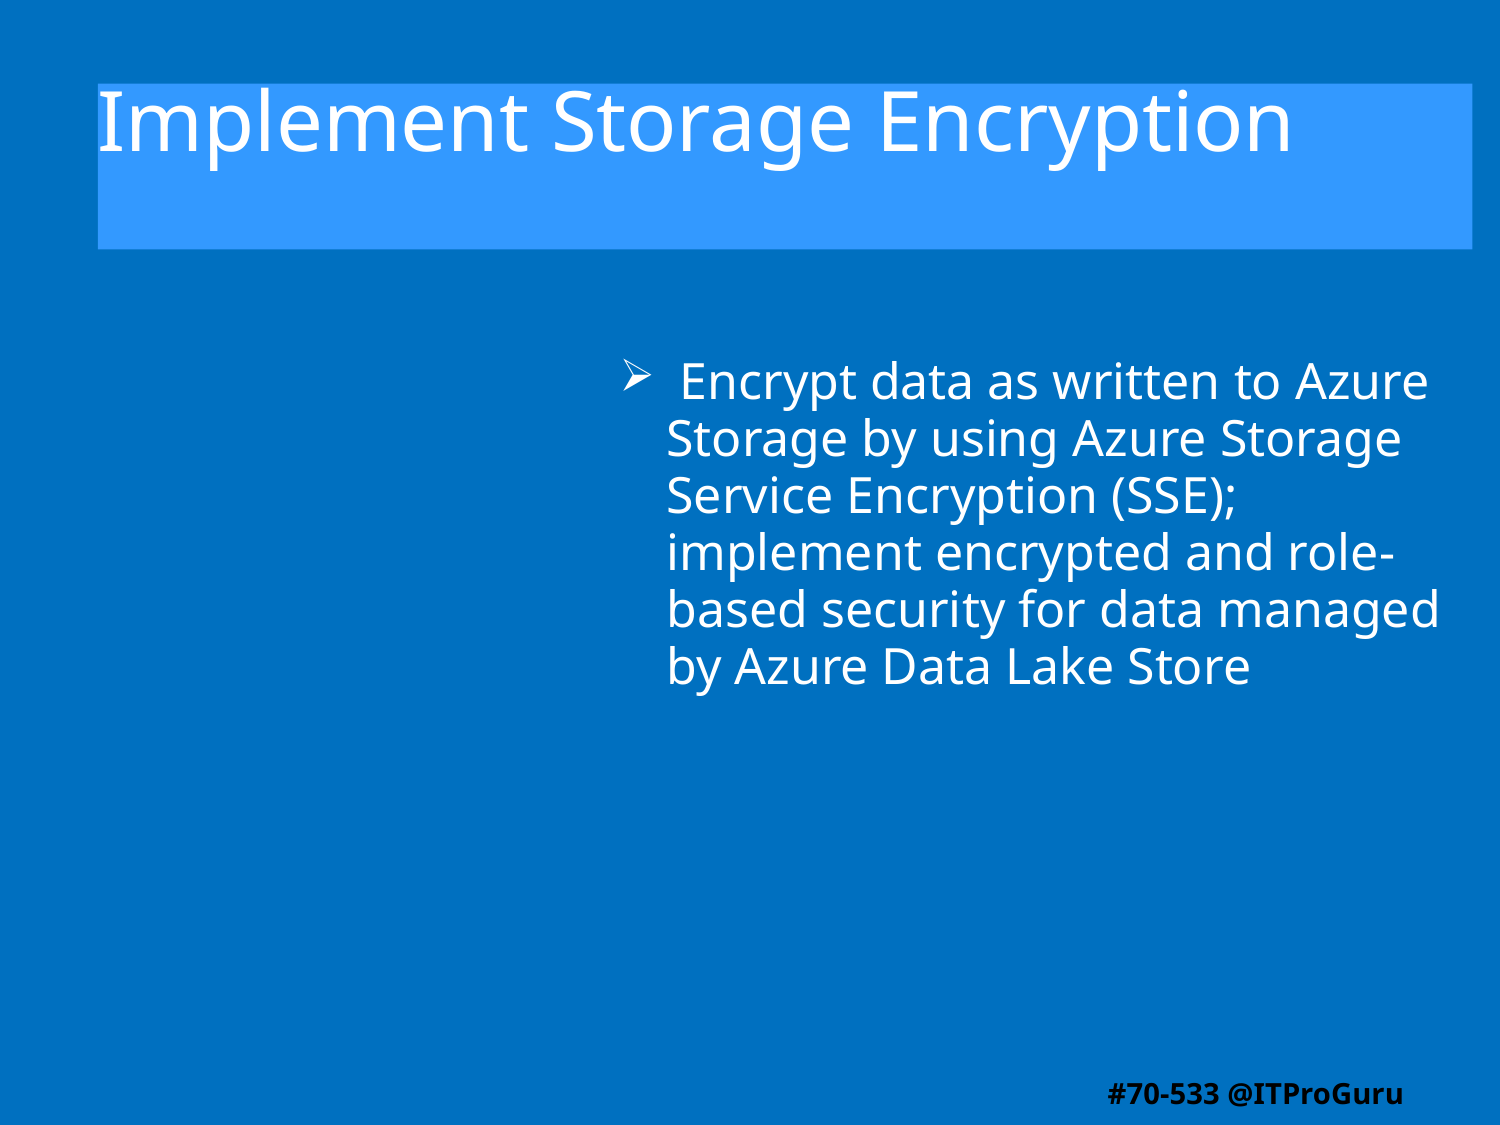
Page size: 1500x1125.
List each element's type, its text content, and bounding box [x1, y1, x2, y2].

subtitle Encrypt data as written to Azure Storage by using Azure Storage Service Encryption (SSE); implement encrypted and role-based security for data managed by Azure Data Lake Store [604, 345, 1473, 958]
title Implement Storage Encryption [97, 83, 1473, 250]
